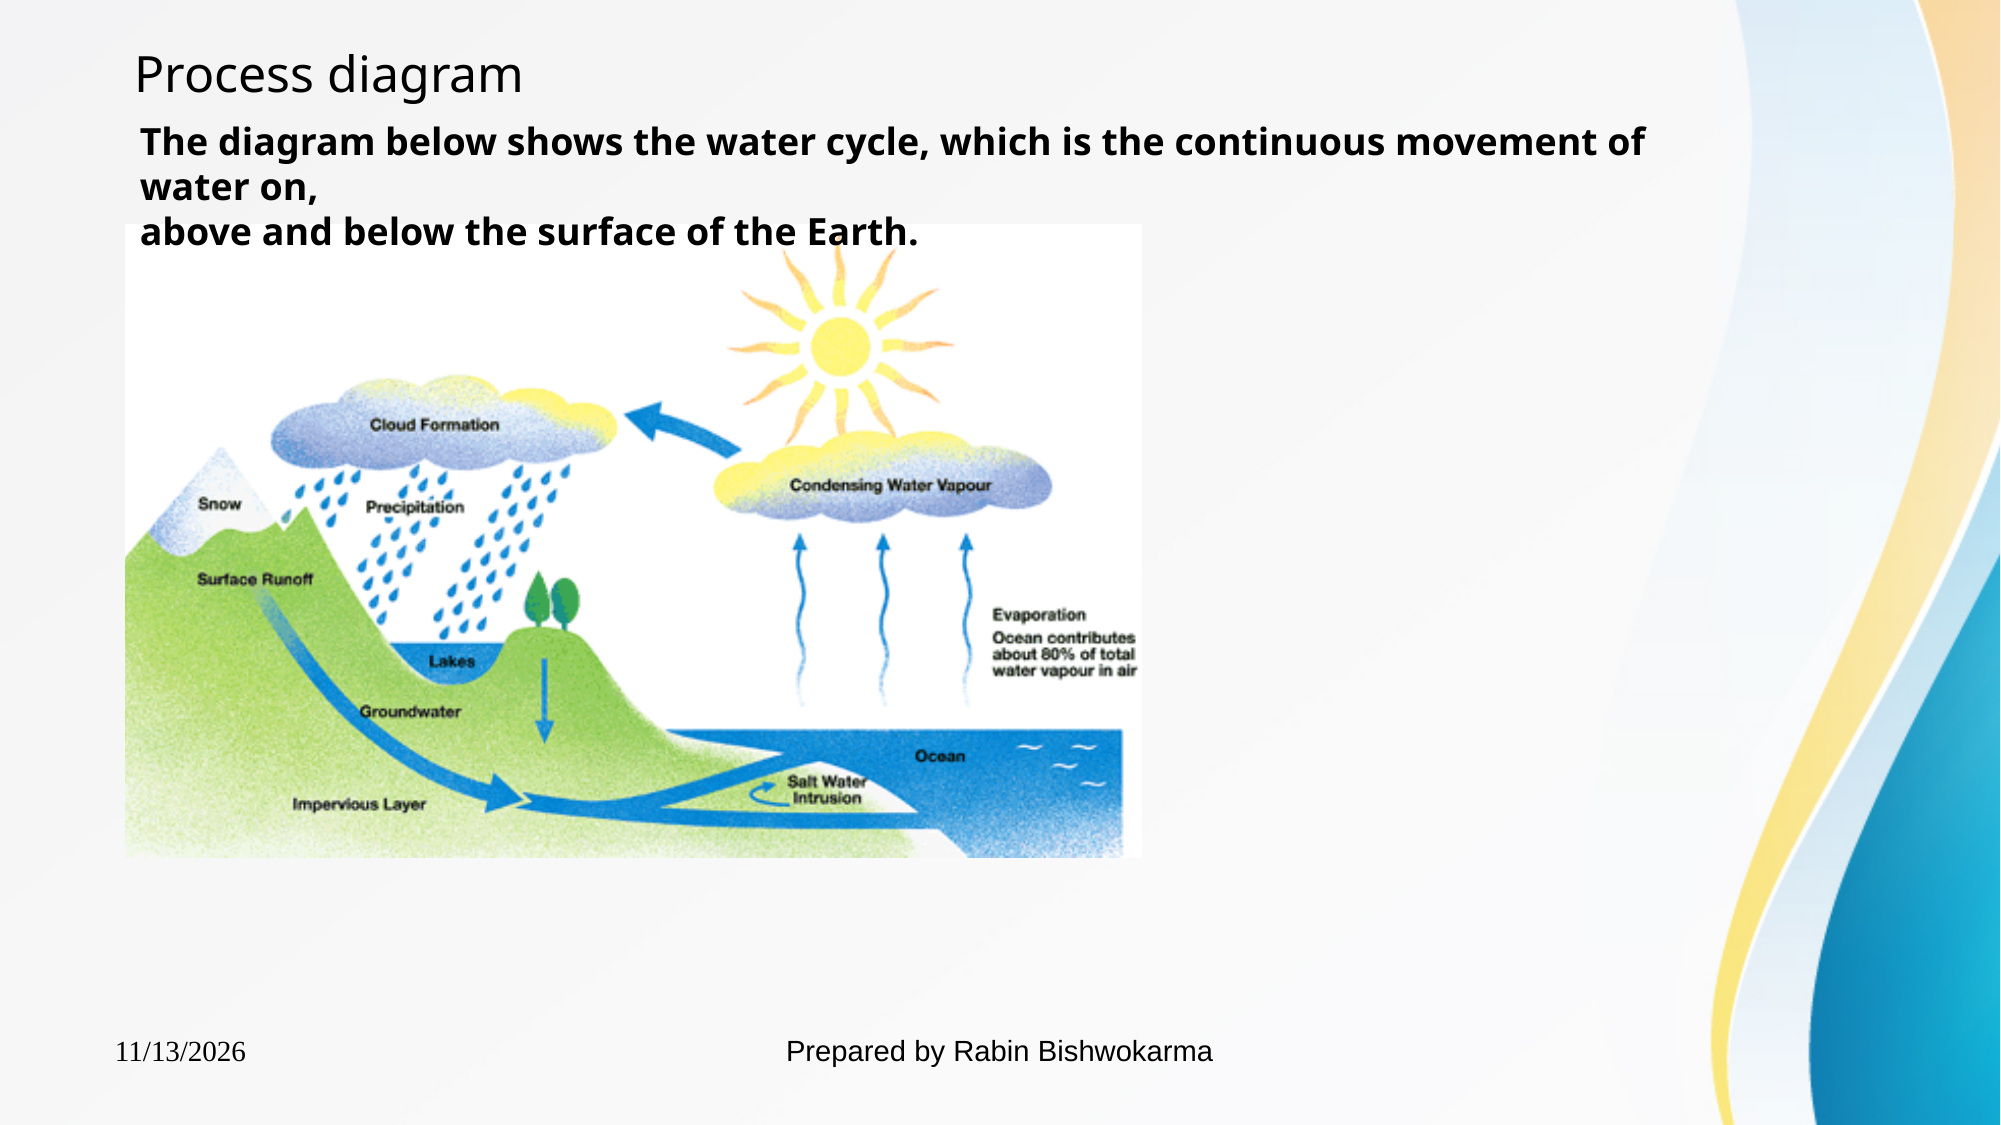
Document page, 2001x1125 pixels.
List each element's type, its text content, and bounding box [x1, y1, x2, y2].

picture [0, 0, 2001, 1125]
footer Prepared by Rabin Bishwokarma [683, 1024, 1317, 1103]
slide_number [99, 1024, 567, 1103]
text_box The diagram below shows the water cycle, which is the continuous movement of water on, above and below the surface of the Earth. [125, 110, 1690, 261]
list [124, 224, 1142, 858]
text_box Process diagram [119, 35, 1570, 110]
slide_number [1433, 1024, 1900, 1103]
